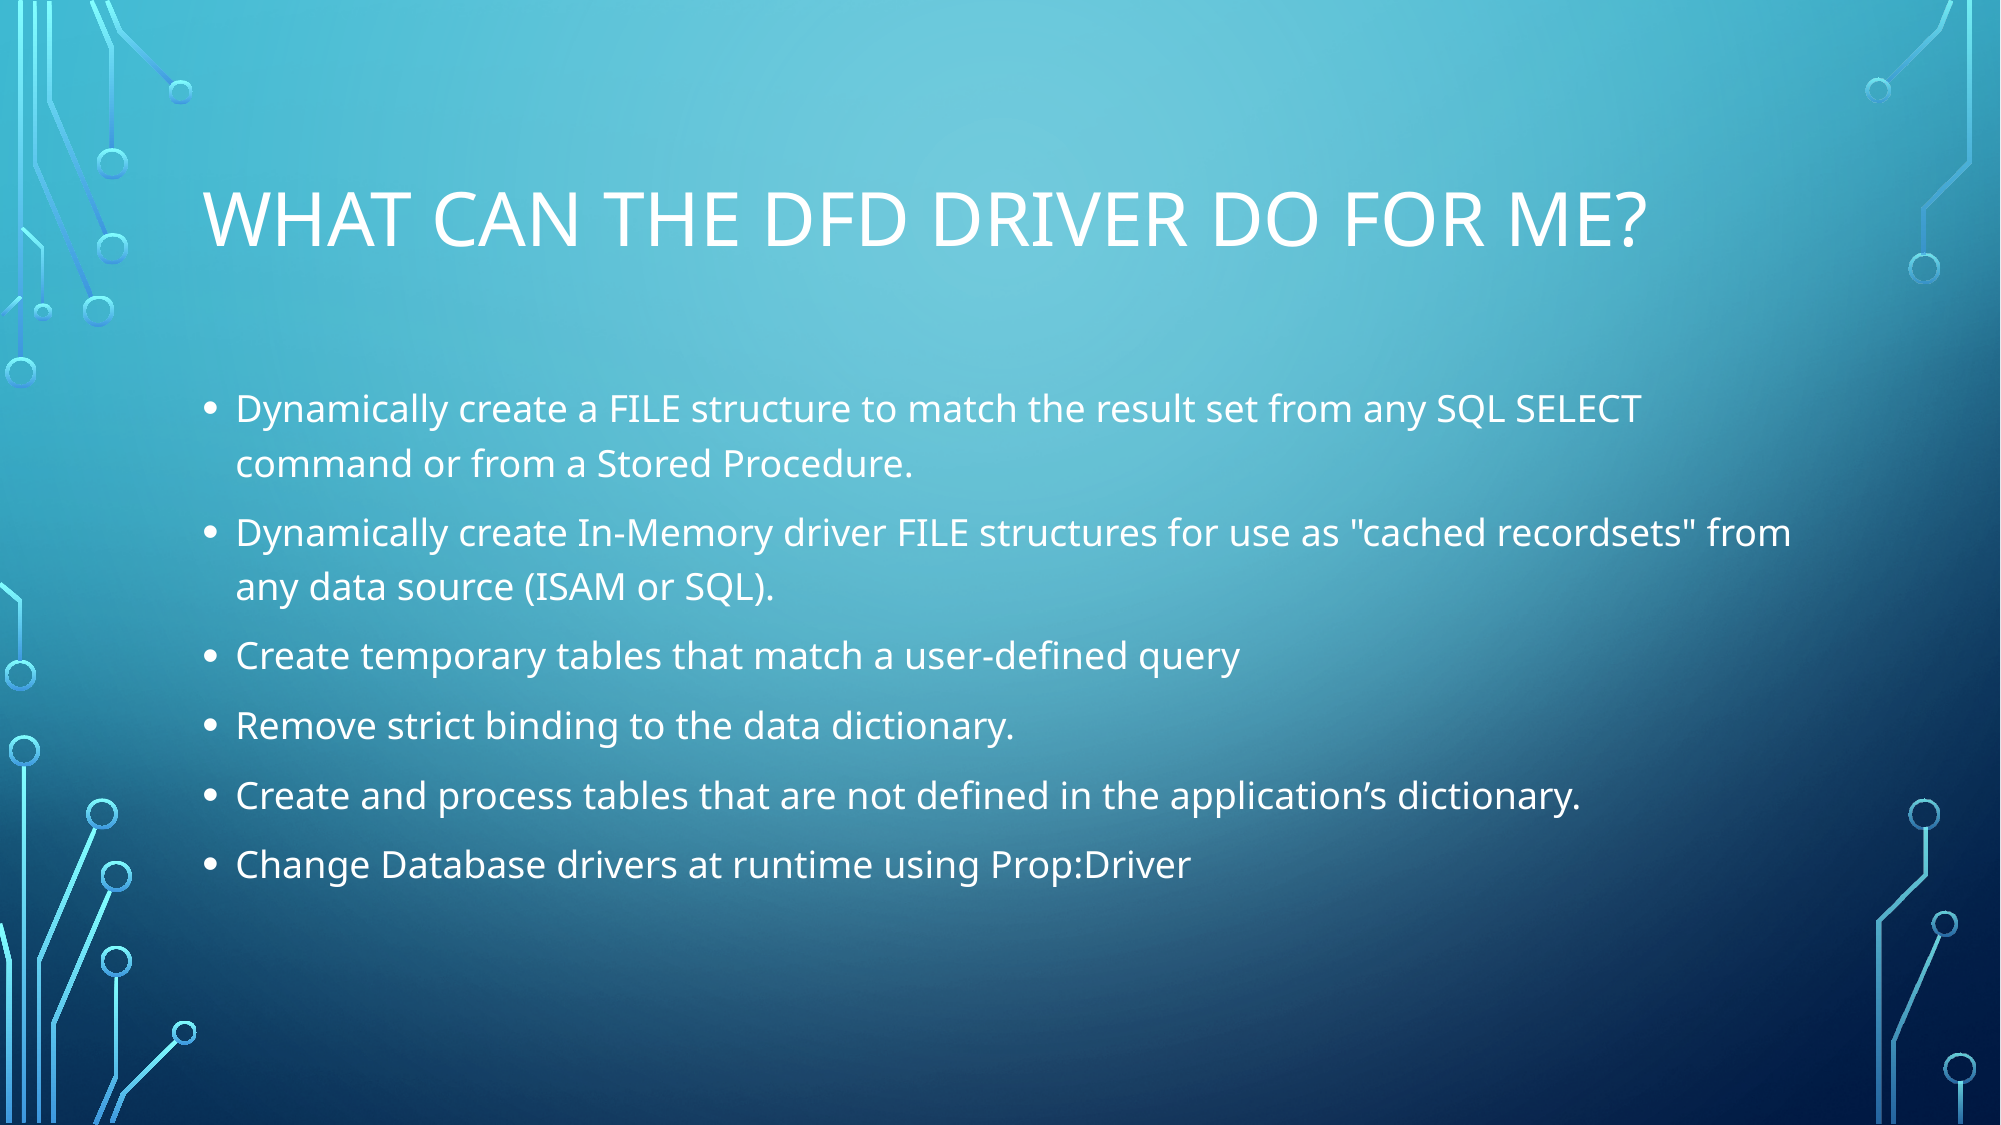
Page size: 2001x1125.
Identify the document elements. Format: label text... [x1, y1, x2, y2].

list Dynamically create a FILE structure to match the result set from any SQL SELECT command or from a Stored Procedure. Dynamically create In-Memory driver FILE structures for use as "cached recordsets" from any data source (ISAM or SQL). Create temporary tables that match a user-defined query Remove strict binding to the data dictionary. Create and process tables that are not defined in the application’s dictionary. Change Database drivers at runtime using Prop:Driver [187, 369, 1813, 950]
title What can the DFD DRIVER do for me? [187, 101, 1813, 344]
